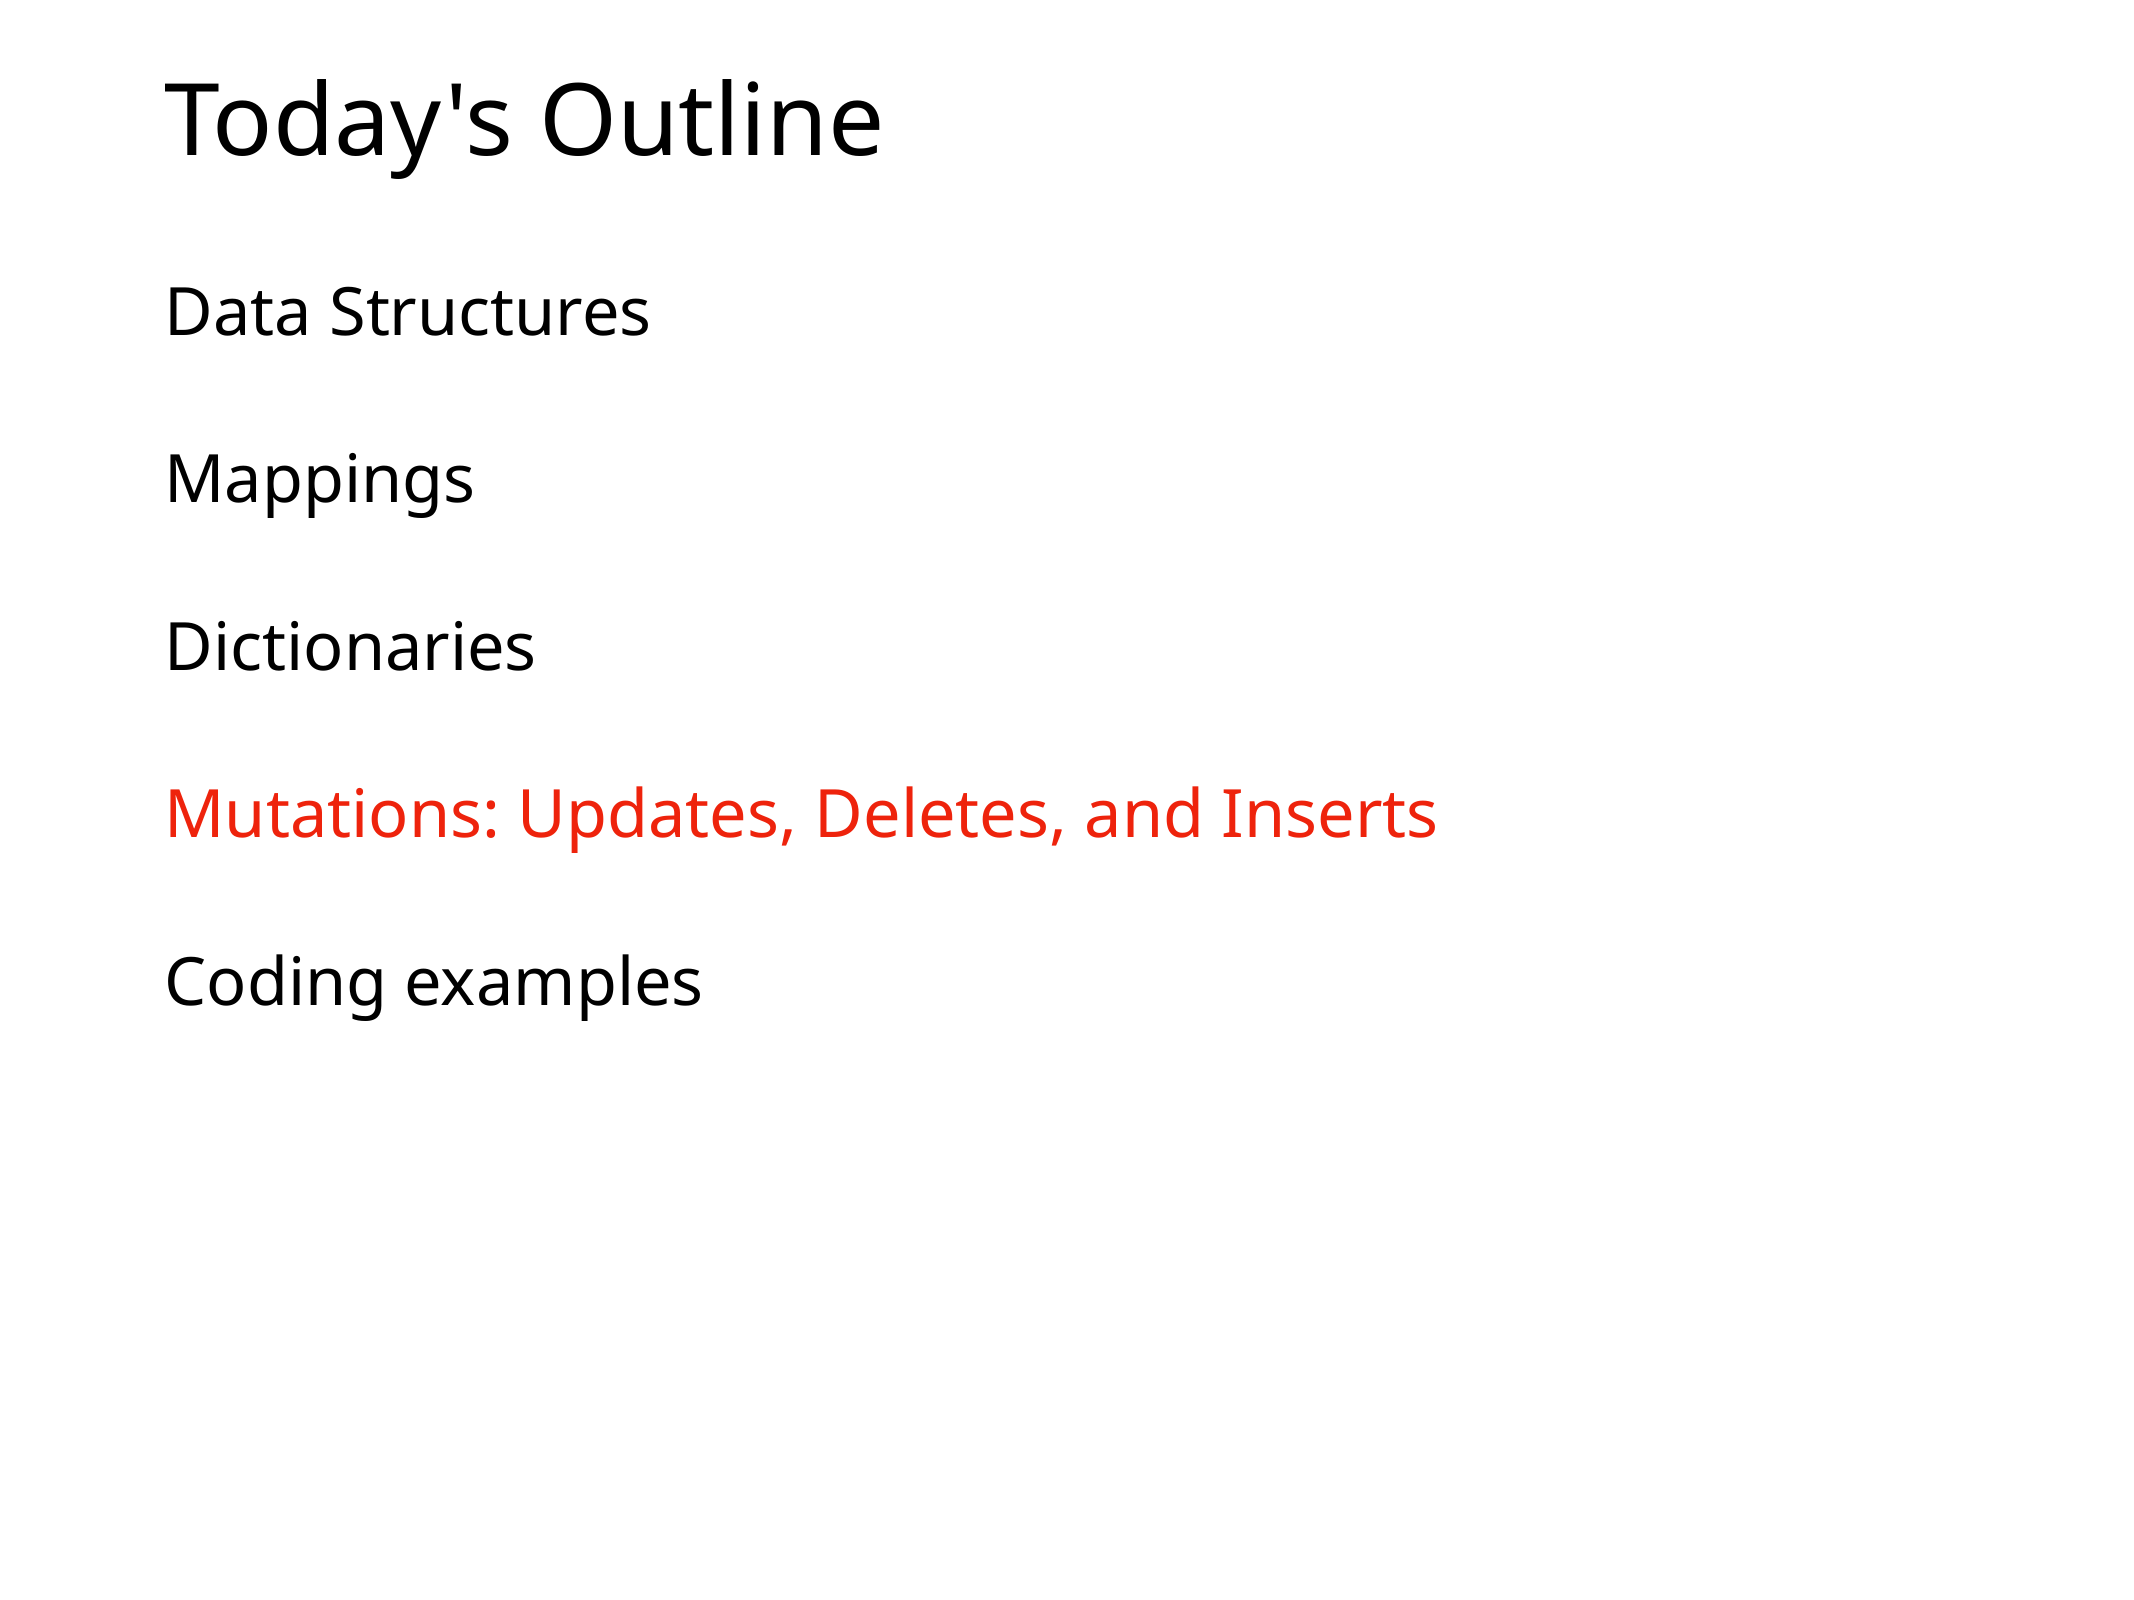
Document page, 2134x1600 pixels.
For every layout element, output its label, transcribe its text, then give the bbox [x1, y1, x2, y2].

title Today's Outline [155, 41, 1978, 191]
list Data Structures Mappings Dictionaries Mutations: Updates, Deletes, and Inserts Coding examples [155, 259, 1978, 1457]
